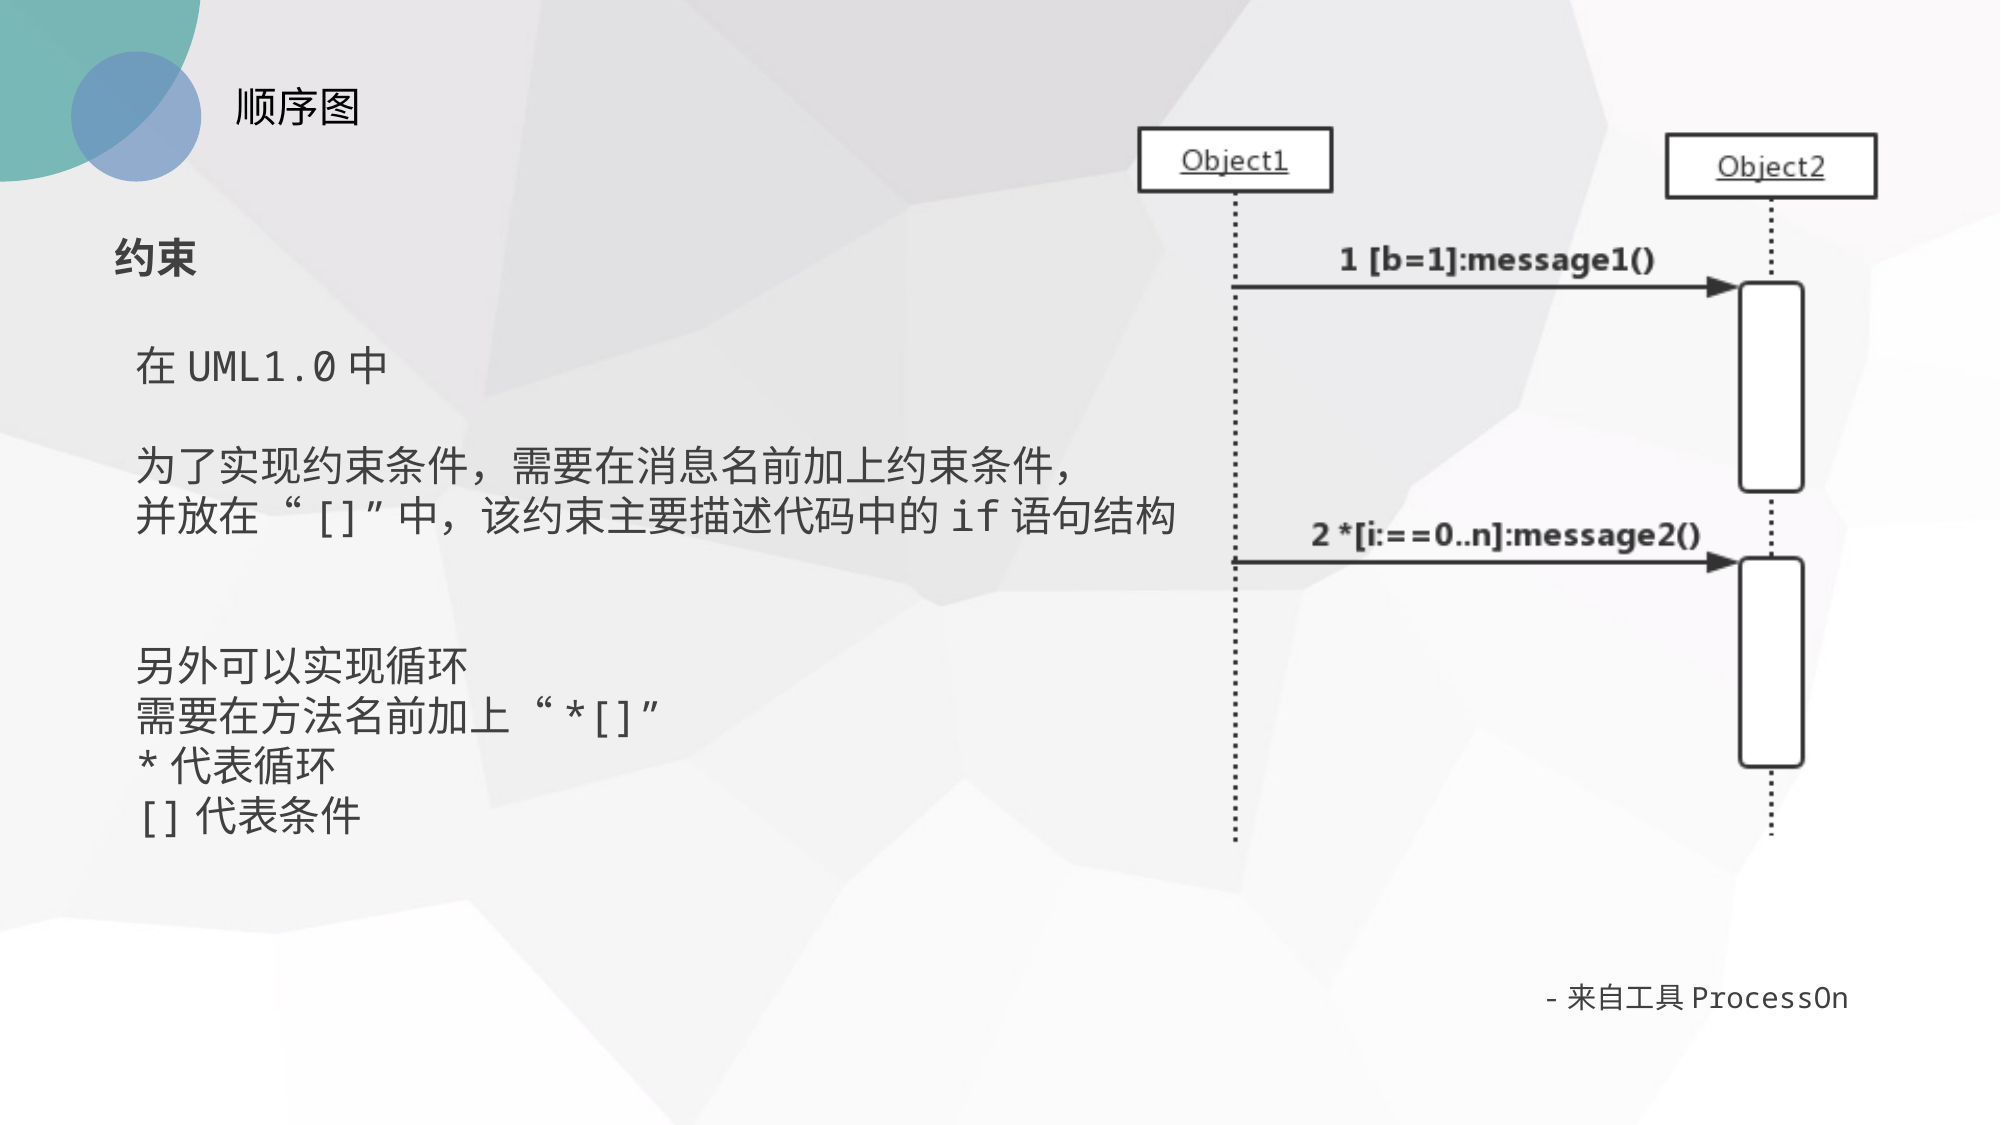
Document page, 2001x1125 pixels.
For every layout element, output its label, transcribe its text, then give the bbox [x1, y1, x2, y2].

text_box 约束 [99, 224, 213, 289]
text_box [0, 0, 202, 183]
text_box -来自工具ProcessOn [1528, 971, 1864, 1022]
text_box 在UML1.0中 为了实现约束条件，需要在消息名前加上约束条件， 并放在“[]”中，该约束主要描述代码中的if语句结构 另外可以实现循环 需要在方法名前加上“*[]” *代表循环 []代表条件 [120, 332, 1040, 848]
text_box 顺序图 [221, 73, 377, 139]
text_box [70, 50, 203, 183]
picture [0, 0, 2001, 1125]
